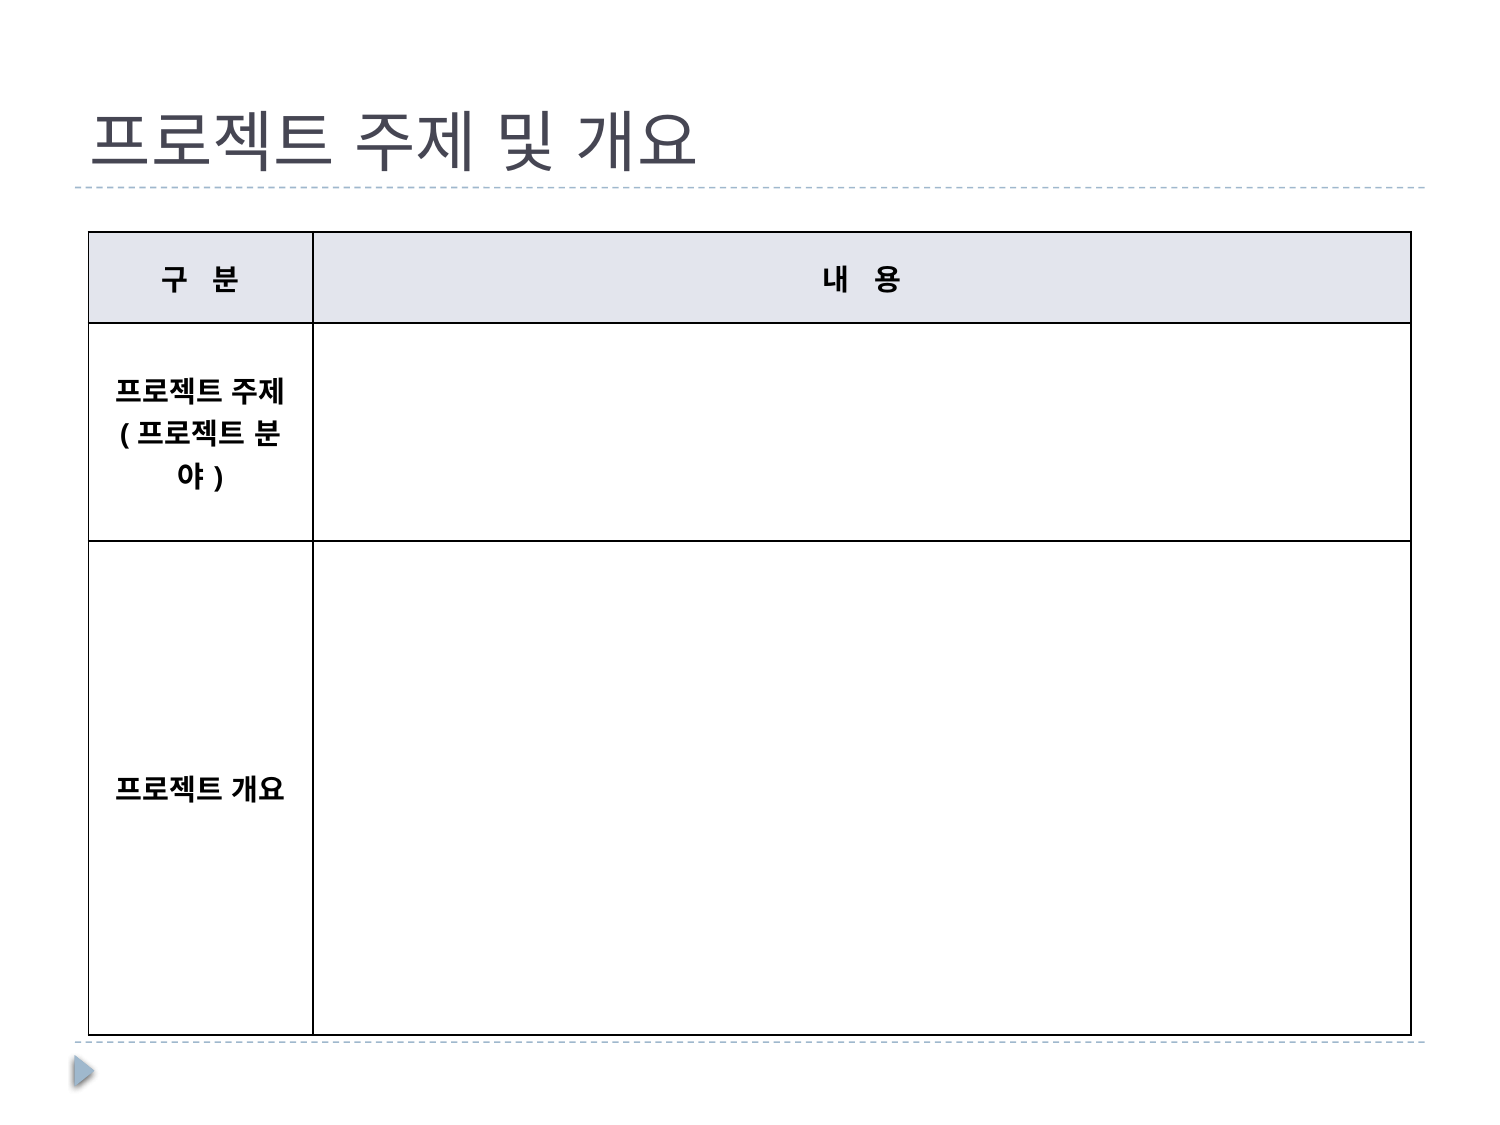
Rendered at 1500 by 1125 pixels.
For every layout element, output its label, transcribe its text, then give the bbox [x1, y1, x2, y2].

table_header 구 분 [89, 233, 312, 322]
table_header 내 용 [314, 233, 1410, 322]
table_cell 프로젝트 주제 (프로젝트 분야) [89, 324, 312, 540]
table_cell 프로젝트 개요 [89, 542, 312, 1034]
title 프로젝트 주제 및 개요 [75, 37, 1425, 188]
table_cell [314, 542, 1410, 1034]
table_cell [314, 324, 1410, 540]
